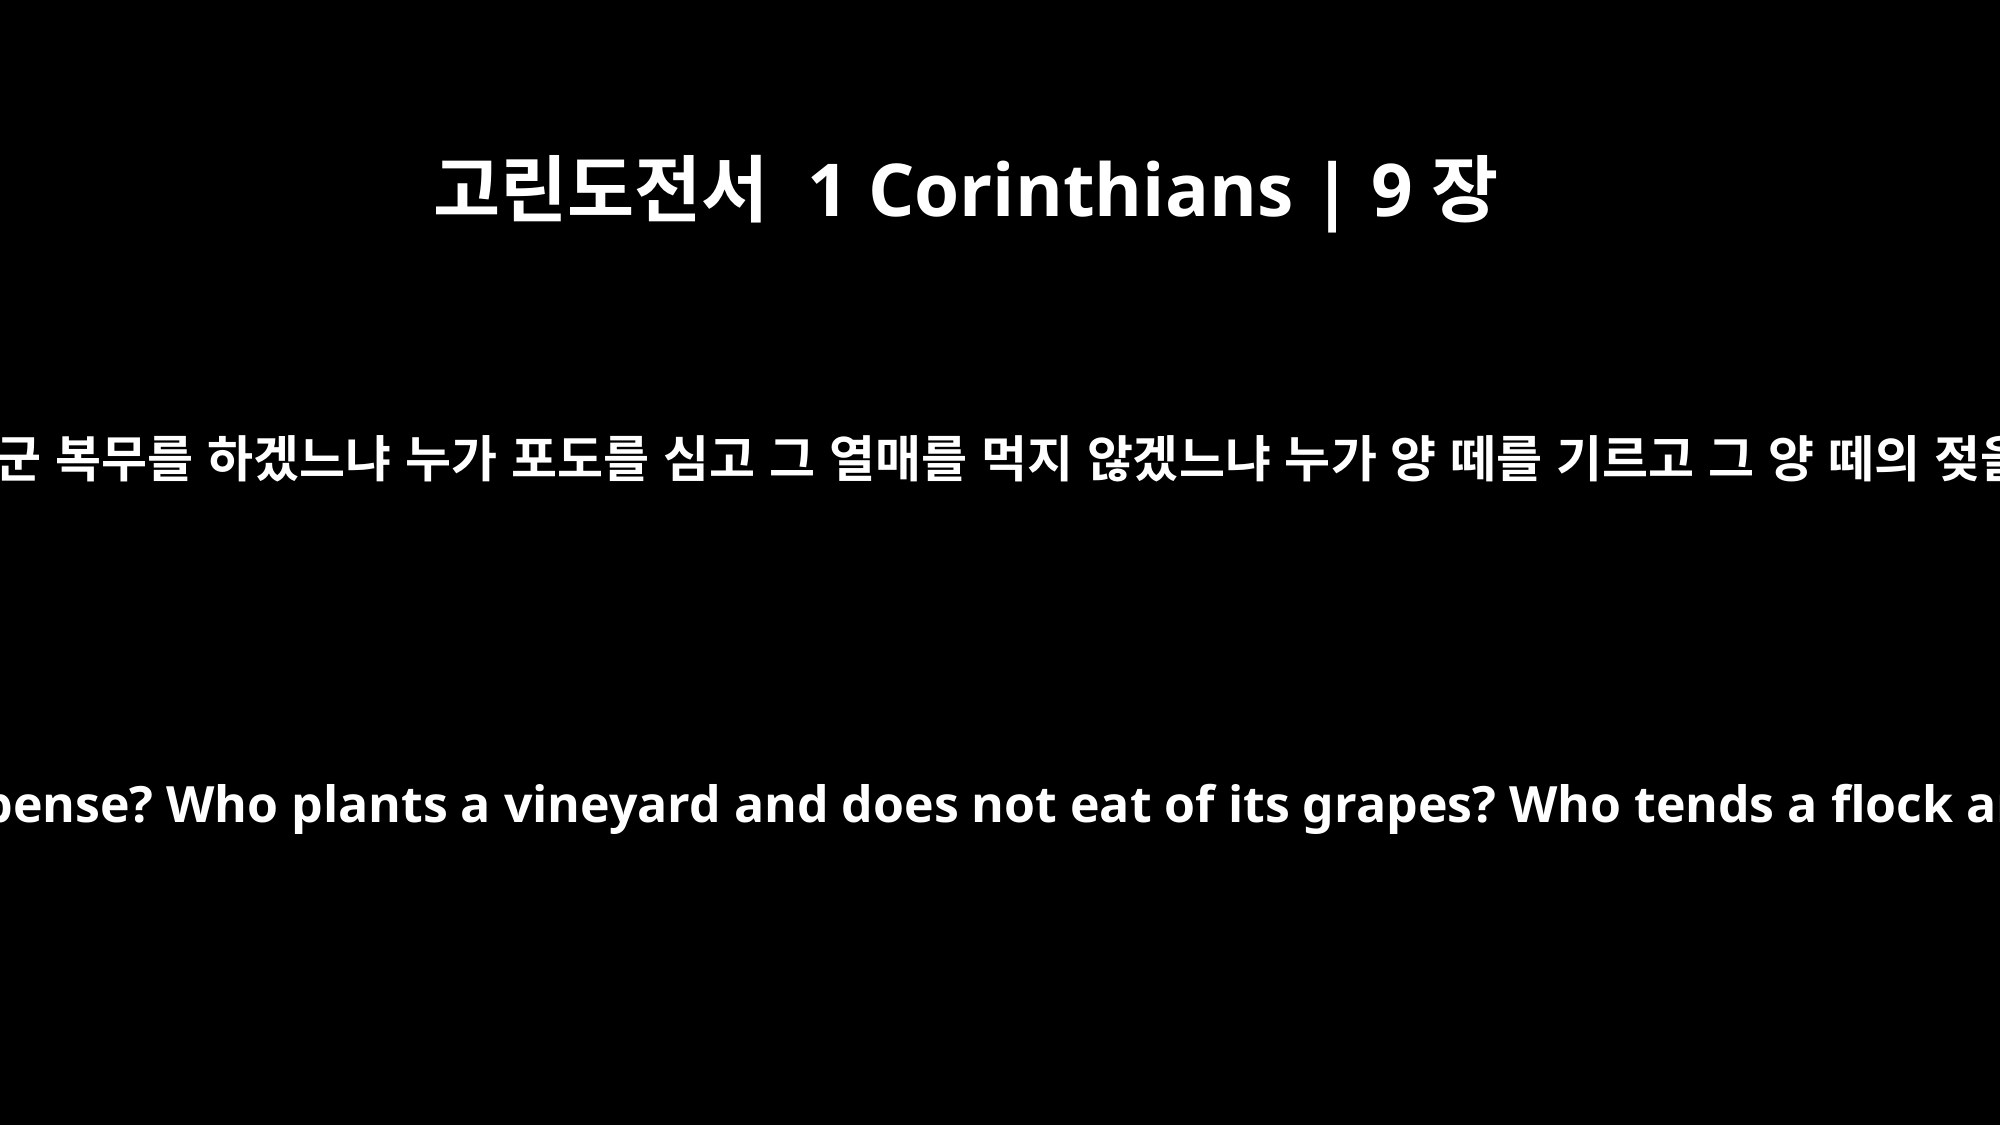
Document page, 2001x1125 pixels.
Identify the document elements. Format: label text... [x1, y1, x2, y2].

text_box 7 누가 자기 비용으로 군 복무를 하겠느냐 누가 포도를 심고 그 열매를 먹지 않겠느냐 누가 양 떼를 기르고 그 양 떼의 젖을 먹지 않겠느냐 [0, 359, 2000, 495]
text_box Who serves as a soldier at his own expense? Who plants a vineyard and does not eat of its grapes? Who tends a flock and does not drink of the milk? [0, 764, 2000, 840]
text_box 고린도전서 1 Corinthians | 9장 [418, 136, 1514, 239]
